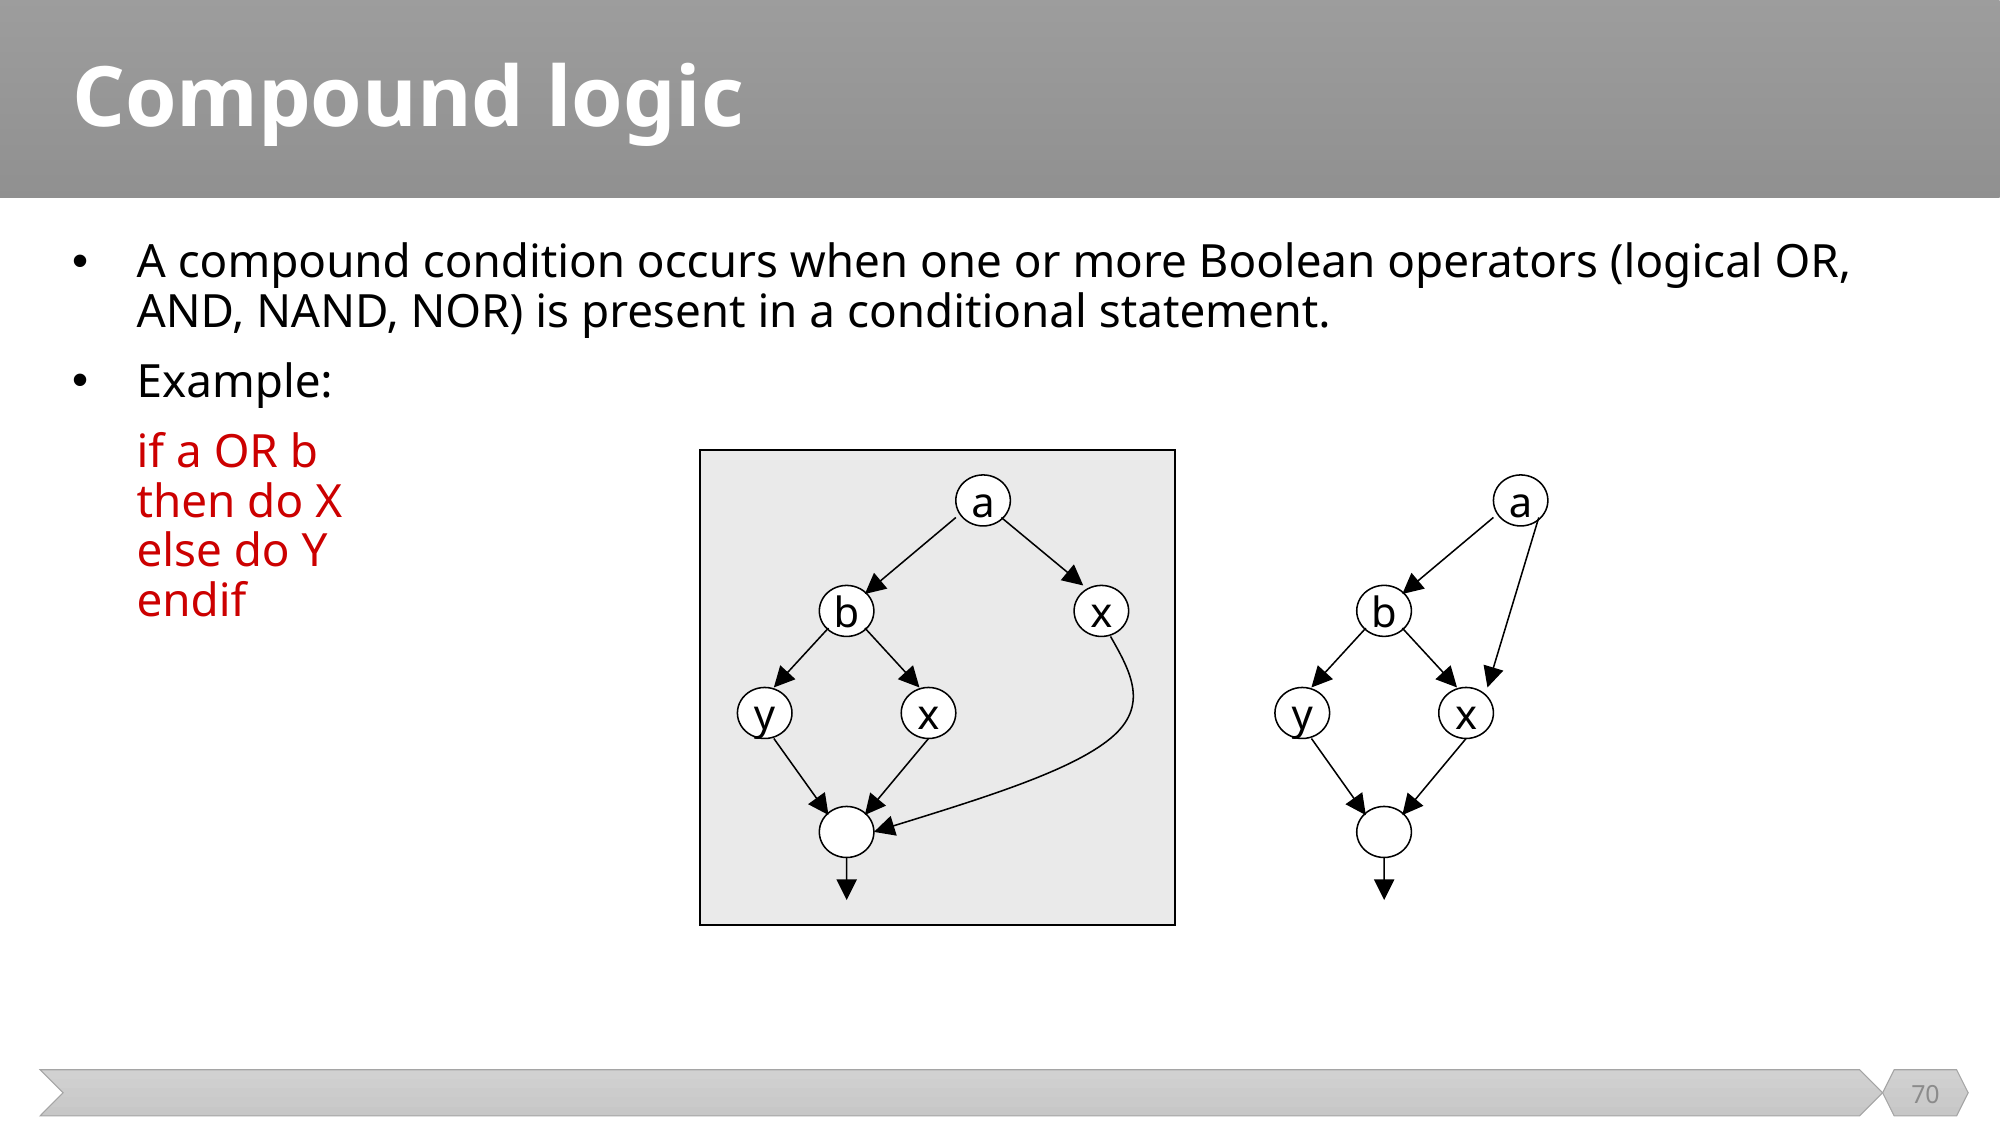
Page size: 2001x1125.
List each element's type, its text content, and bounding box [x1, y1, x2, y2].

text_box b [1356, 585, 1412, 637]
text_box [1373, 857, 1395, 901]
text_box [737, 474, 1150, 900]
text_box [1311, 628, 1366, 688]
text_box y [1274, 687, 1330, 739]
title Compound logic [56, 0, 1969, 199]
text_box [1402, 738, 1467, 816]
text_box [1402, 628, 1458, 688]
text_box [1356, 806, 1412, 858]
text_box [1483, 517, 1539, 688]
text_box a [1493, 474, 1548, 526]
list A compound condition occurs when one or more Boolean operators (logical OR, AND, NAND, NOR) is present in a conditional statement. Example: if a OR b then do X else do Y endif [56, 230, 1969, 1010]
text_box x [1438, 687, 1494, 739]
text_box [1402, 517, 1494, 594]
slide_number 70 [1882, 1065, 1969, 1125]
text_box [1311, 738, 1366, 816]
